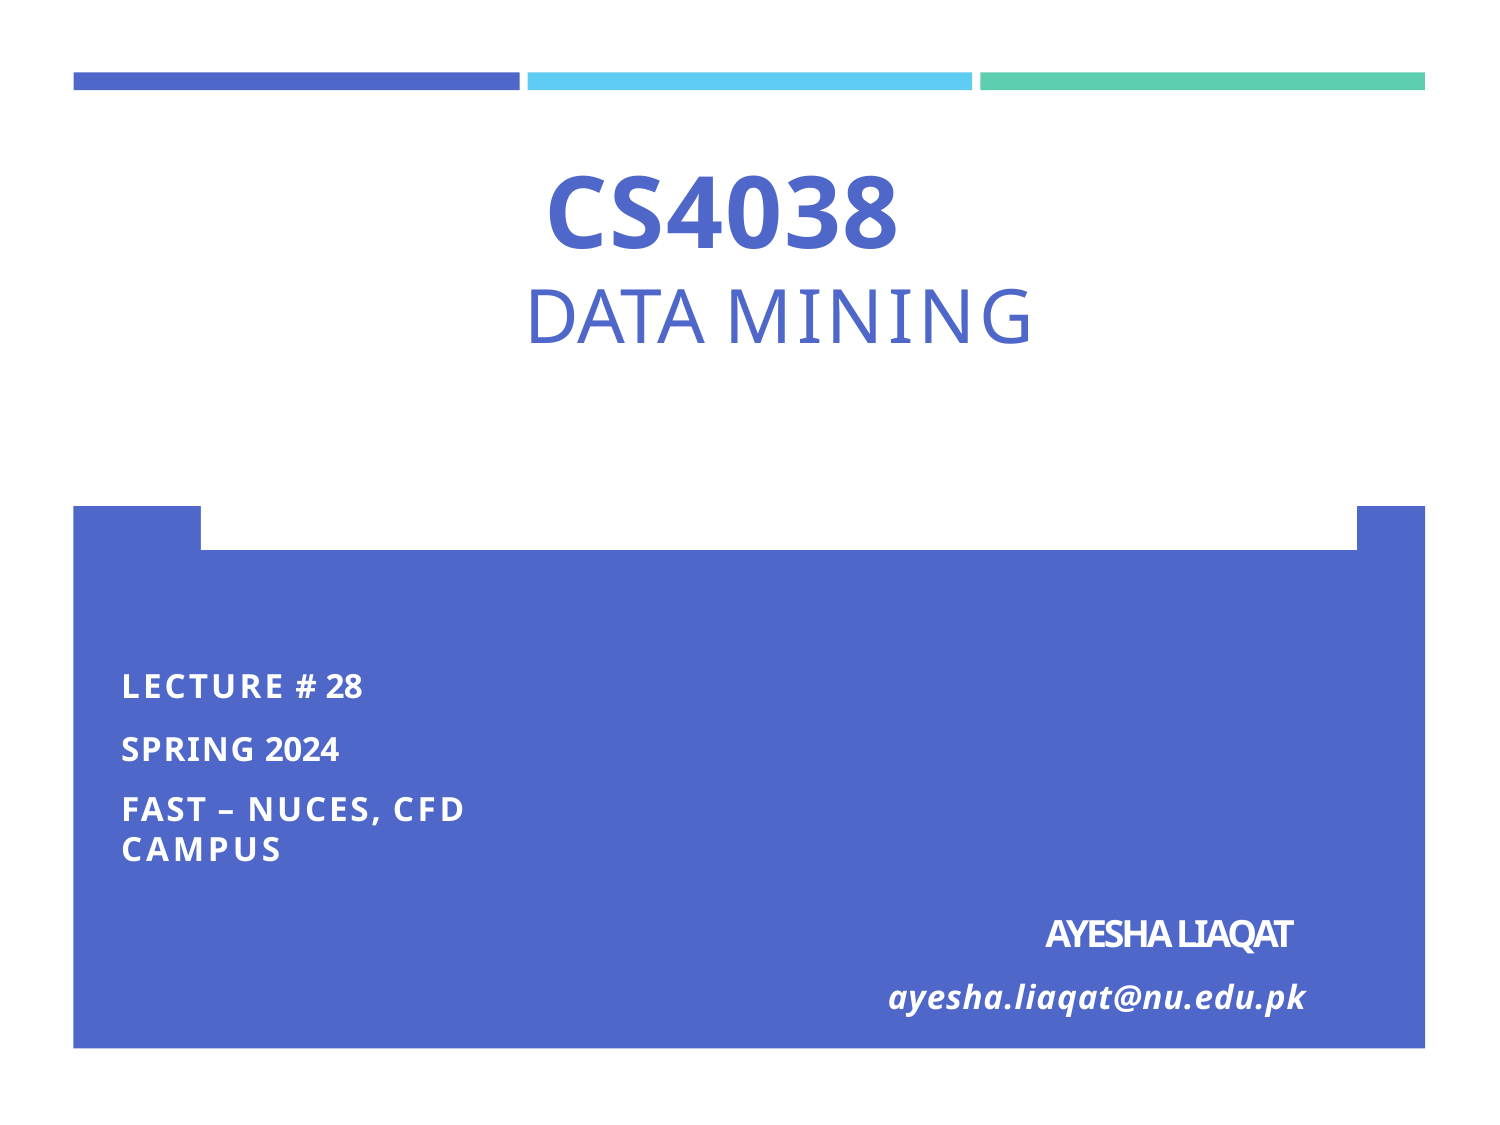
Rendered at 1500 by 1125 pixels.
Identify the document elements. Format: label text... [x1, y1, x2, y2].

text_box DATA MINING [218, 266, 1340, 359]
text_box LECTURE # 28 SPRING 2024 FAST – NUCES, CFD CAMPUS [119, 643, 618, 869]
title CS4038 [376, 146, 1182, 266]
text_box AYESHA LIAQAT ayesha.liaqat@nu.edu.pk [885, 883, 1381, 1017]
